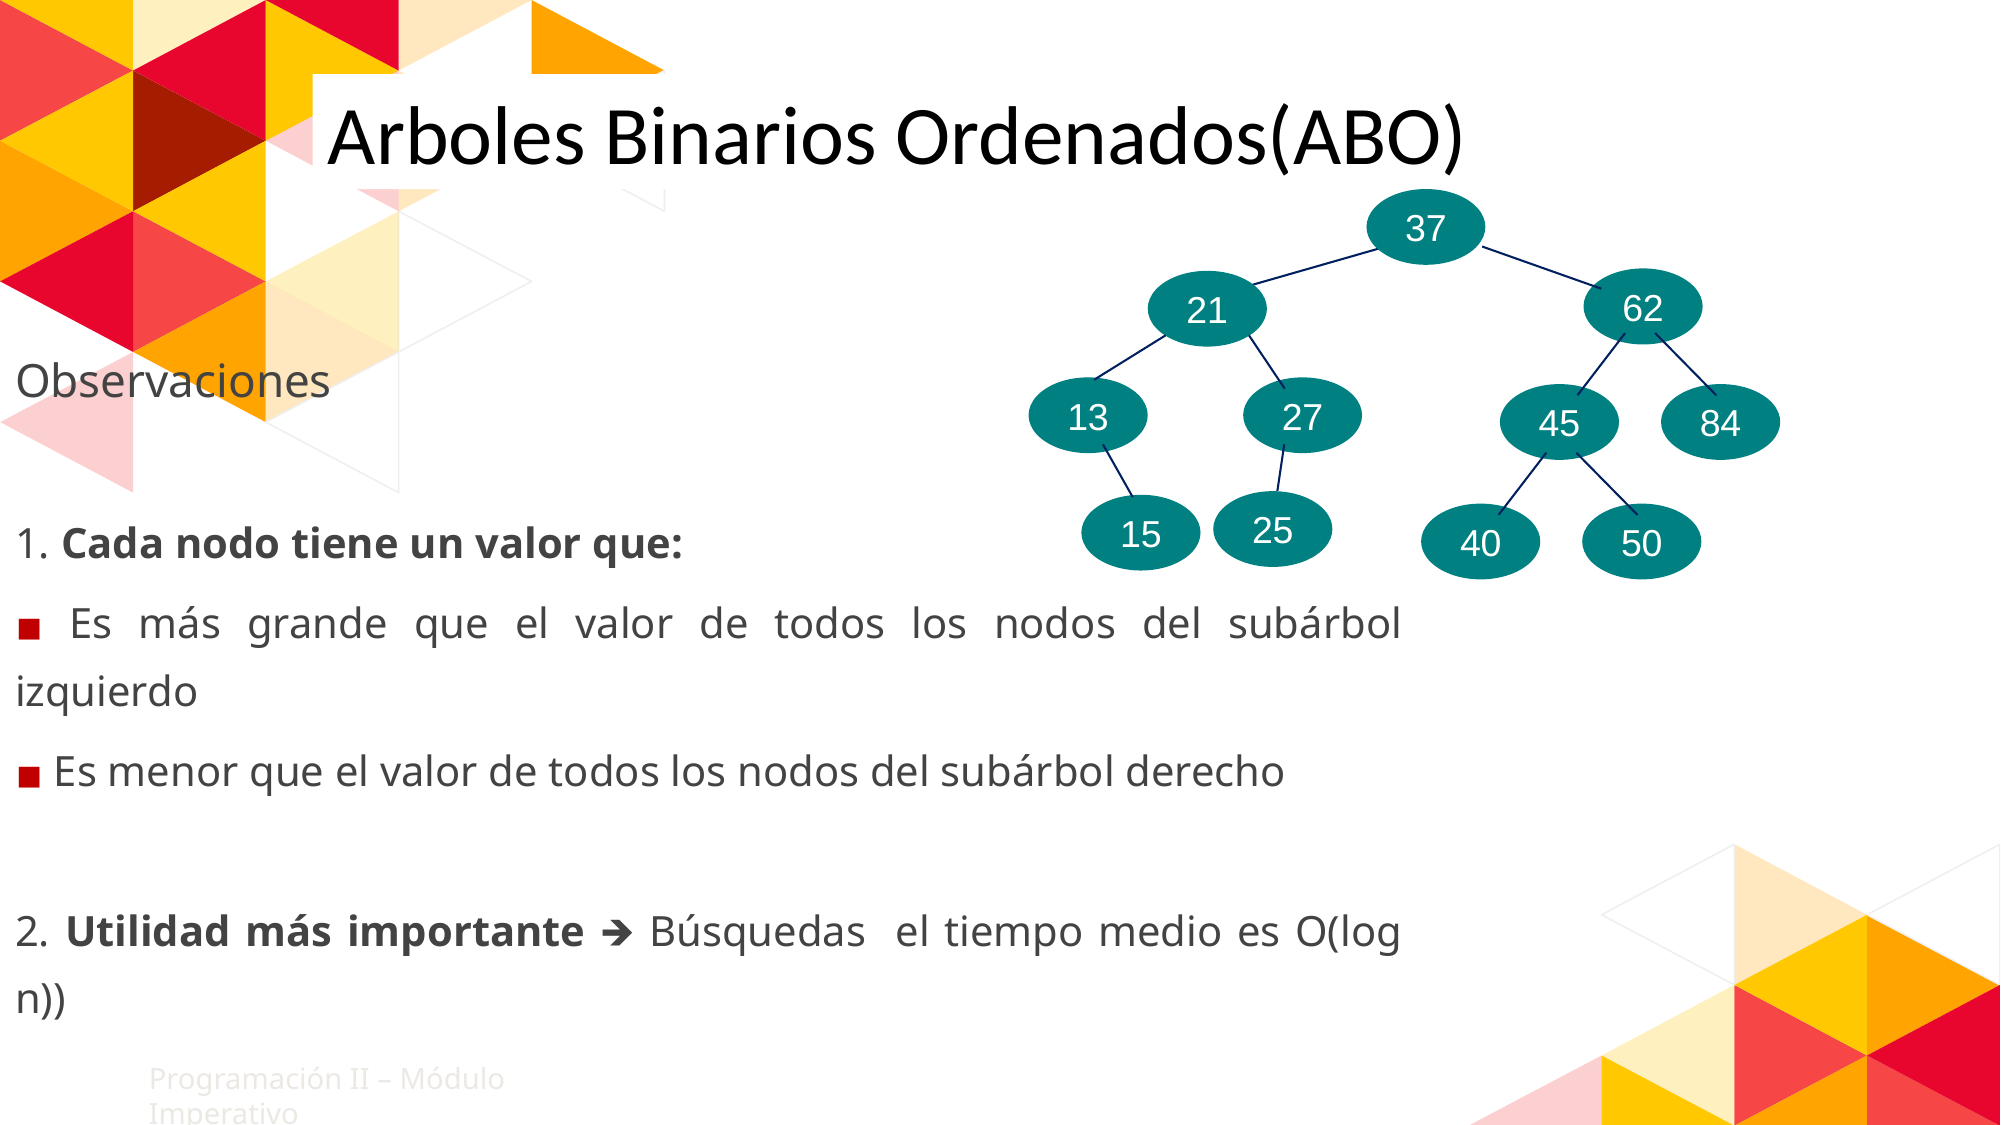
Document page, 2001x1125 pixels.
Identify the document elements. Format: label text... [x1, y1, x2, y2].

list Observaciones 1. Cada nodo tiene un valor que: Es más grande que el valor de todos los nodos del subárbol izquierdo Es menor que el valor de todos los nodos del subárbol derecho 2. Utilidad más importante 🡺 Búsquedas el tiempo medio es O(log n)) [0, 317, 1418, 1038]
text_box Arboles Binarios Ordenados(ABO) [312, 74, 1674, 190]
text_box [1028, 188, 1781, 580]
